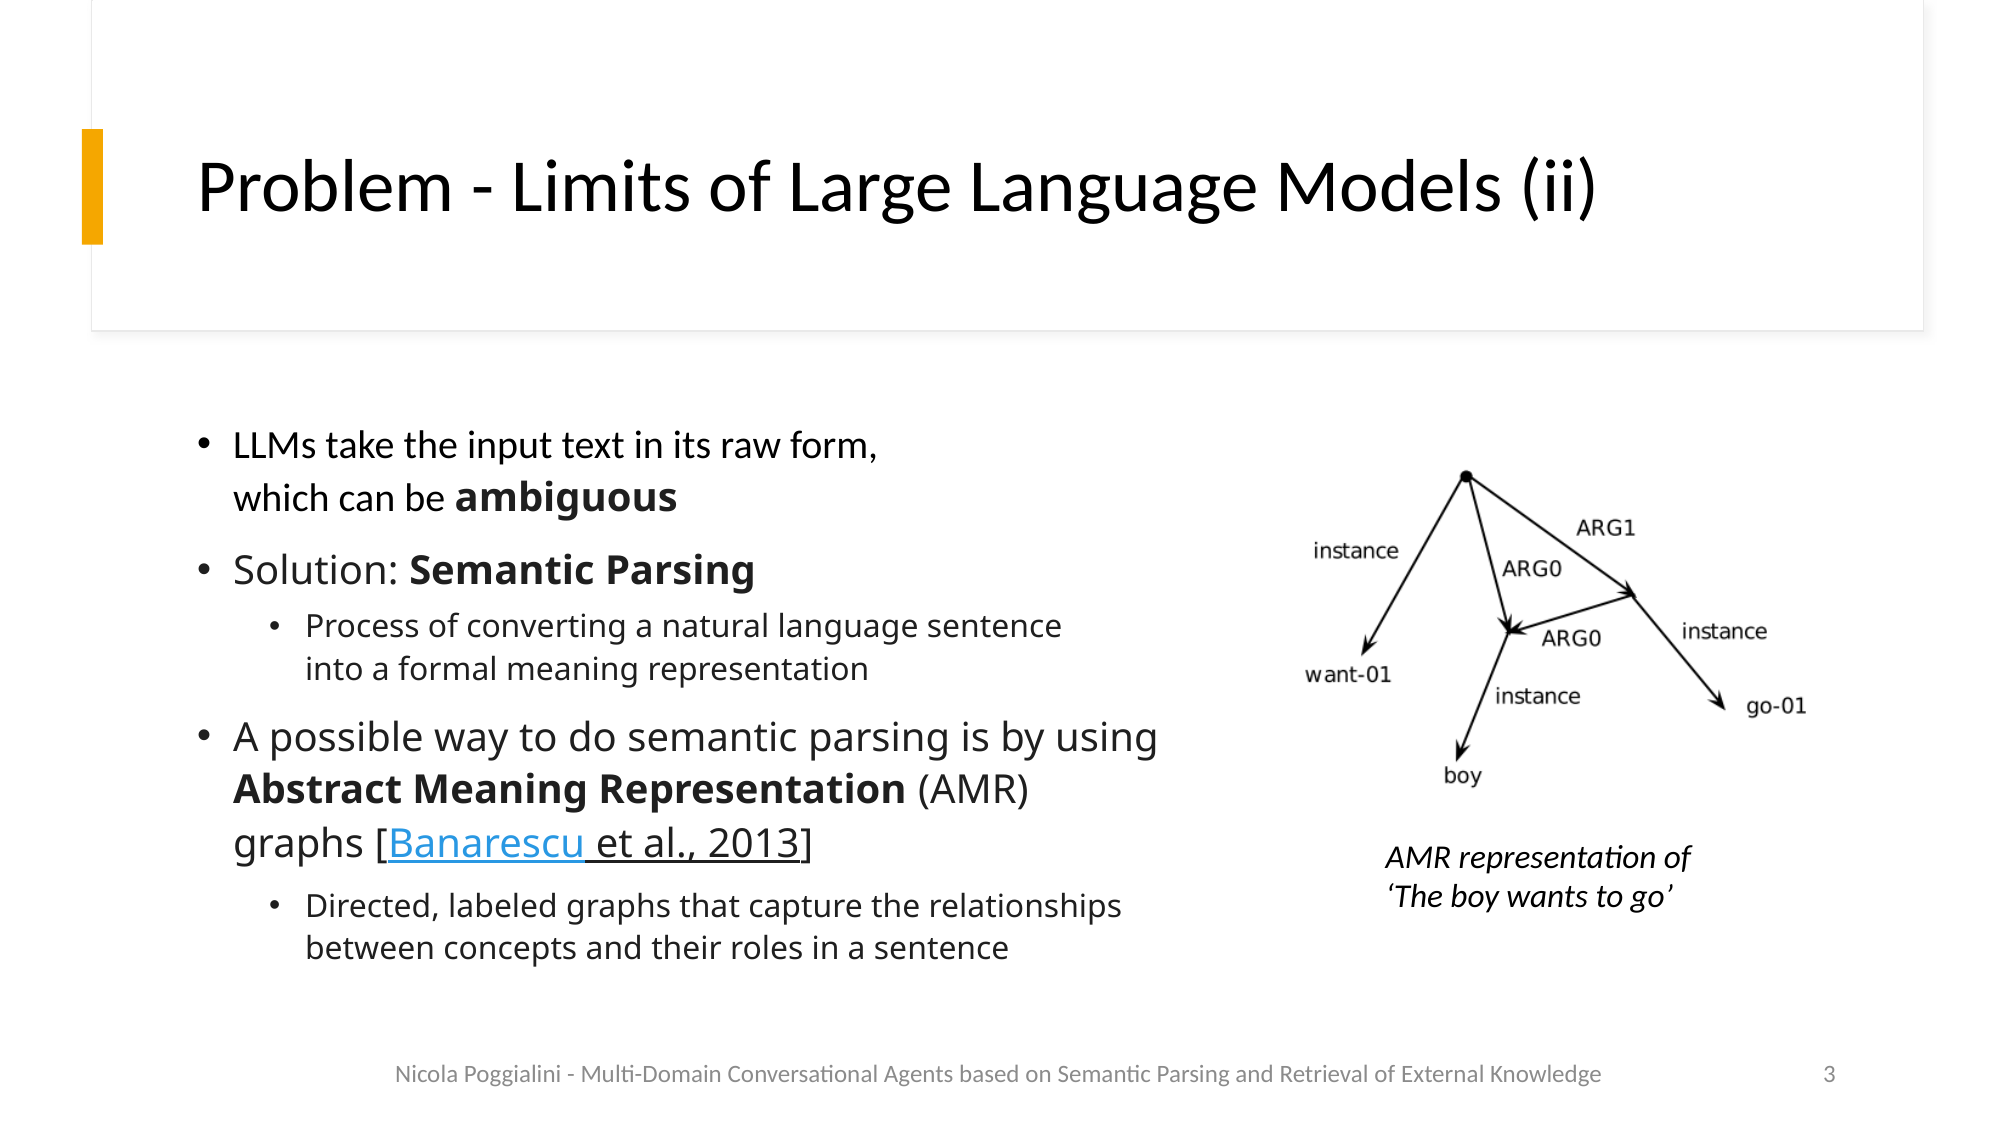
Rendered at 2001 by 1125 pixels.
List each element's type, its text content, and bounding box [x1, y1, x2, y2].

list LLMs take the input text in its raw form, which can be ambiguous Solution: Semantic Parsing Process of converting a natural language sentence into a formal meaning representation A possible way to do semantic parsing is by using Abstract Meaning Representation (AMR) graphs [Banarescu et al., 2013] Directed, labeled graphs that capture the relationships between concepts and their roles in a sentence [182, 406, 1186, 1013]
slide_number 2 [1704, 1042, 1851, 1103]
title Problem - Limits of Large Language Models (ii) [183, 90, 1851, 284]
picture [1292, 464, 1818, 798]
footer Nicola Poggialini - Multi-Domain Conversational Agents based on Semantic Parsing and Retrieval of External Knowledge [295, 1042, 1704, 1103]
text_box AMR representation of ‘The boy wants to go’ [1370, 827, 1740, 922]
